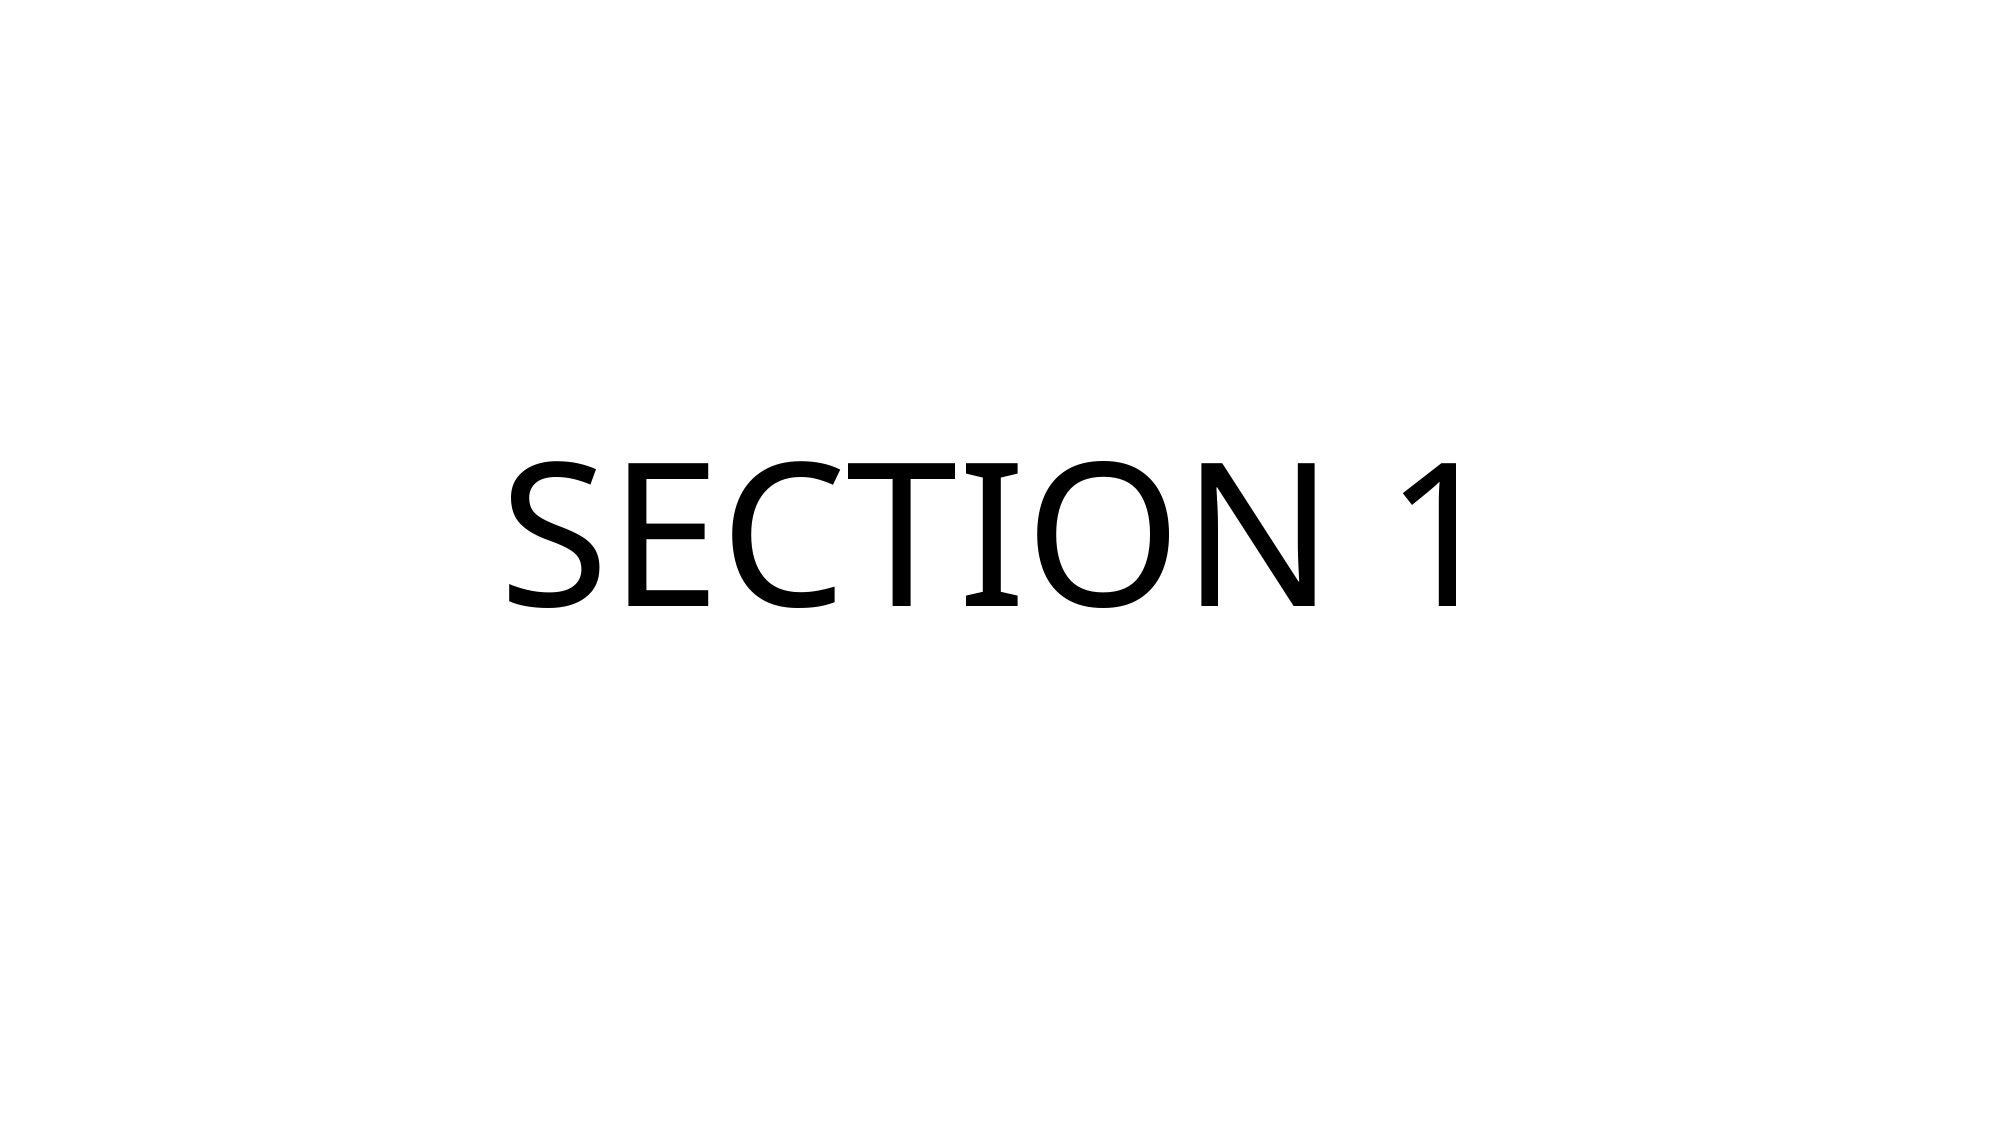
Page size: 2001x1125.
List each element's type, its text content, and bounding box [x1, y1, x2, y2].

title SECTION 1 [137, 432, 1863, 651]
